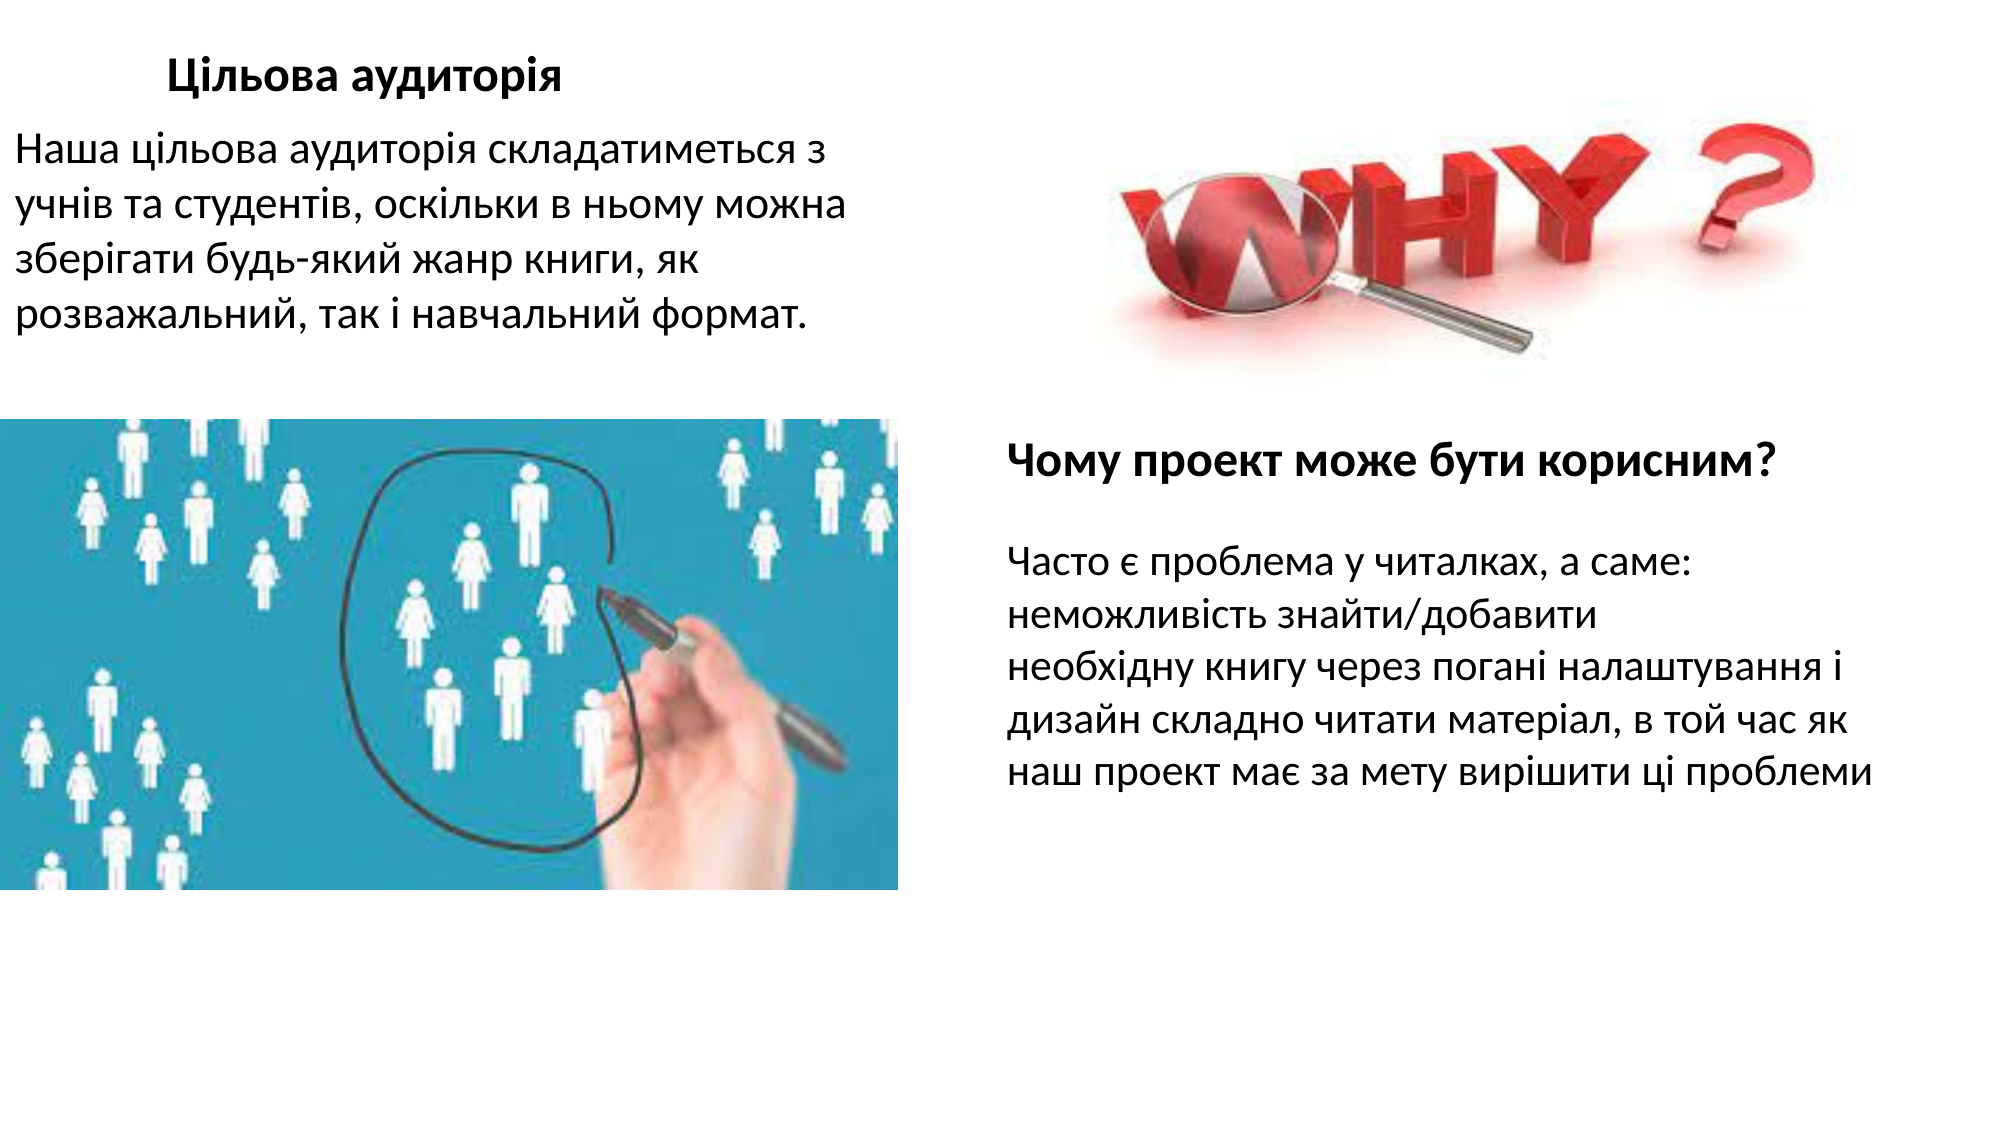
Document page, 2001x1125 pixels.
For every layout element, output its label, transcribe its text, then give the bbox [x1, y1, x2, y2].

text_box Чому проект може бути корисним? [992, 419, 1900, 495]
picture [0, 419, 898, 890]
text_box Цільова аудиторія [152, 34, 579, 109]
picture [1063, 34, 1877, 420]
text_box Часто є проблема у читалках, а саме: неможливість знайти/добавити необхідну книгу через погані налаштування і дизайн складно читати матеріал, в той час як наш проект має за мету вирішити ці проблеми [992, 524, 1900, 802]
text_box Наша цільова аудиторія складатиметься з учнів та студентів, оскільки в ньому можна зберігати будь-який жанр книги, як розважальний, так і навчальний формат. [0, 109, 898, 390]
